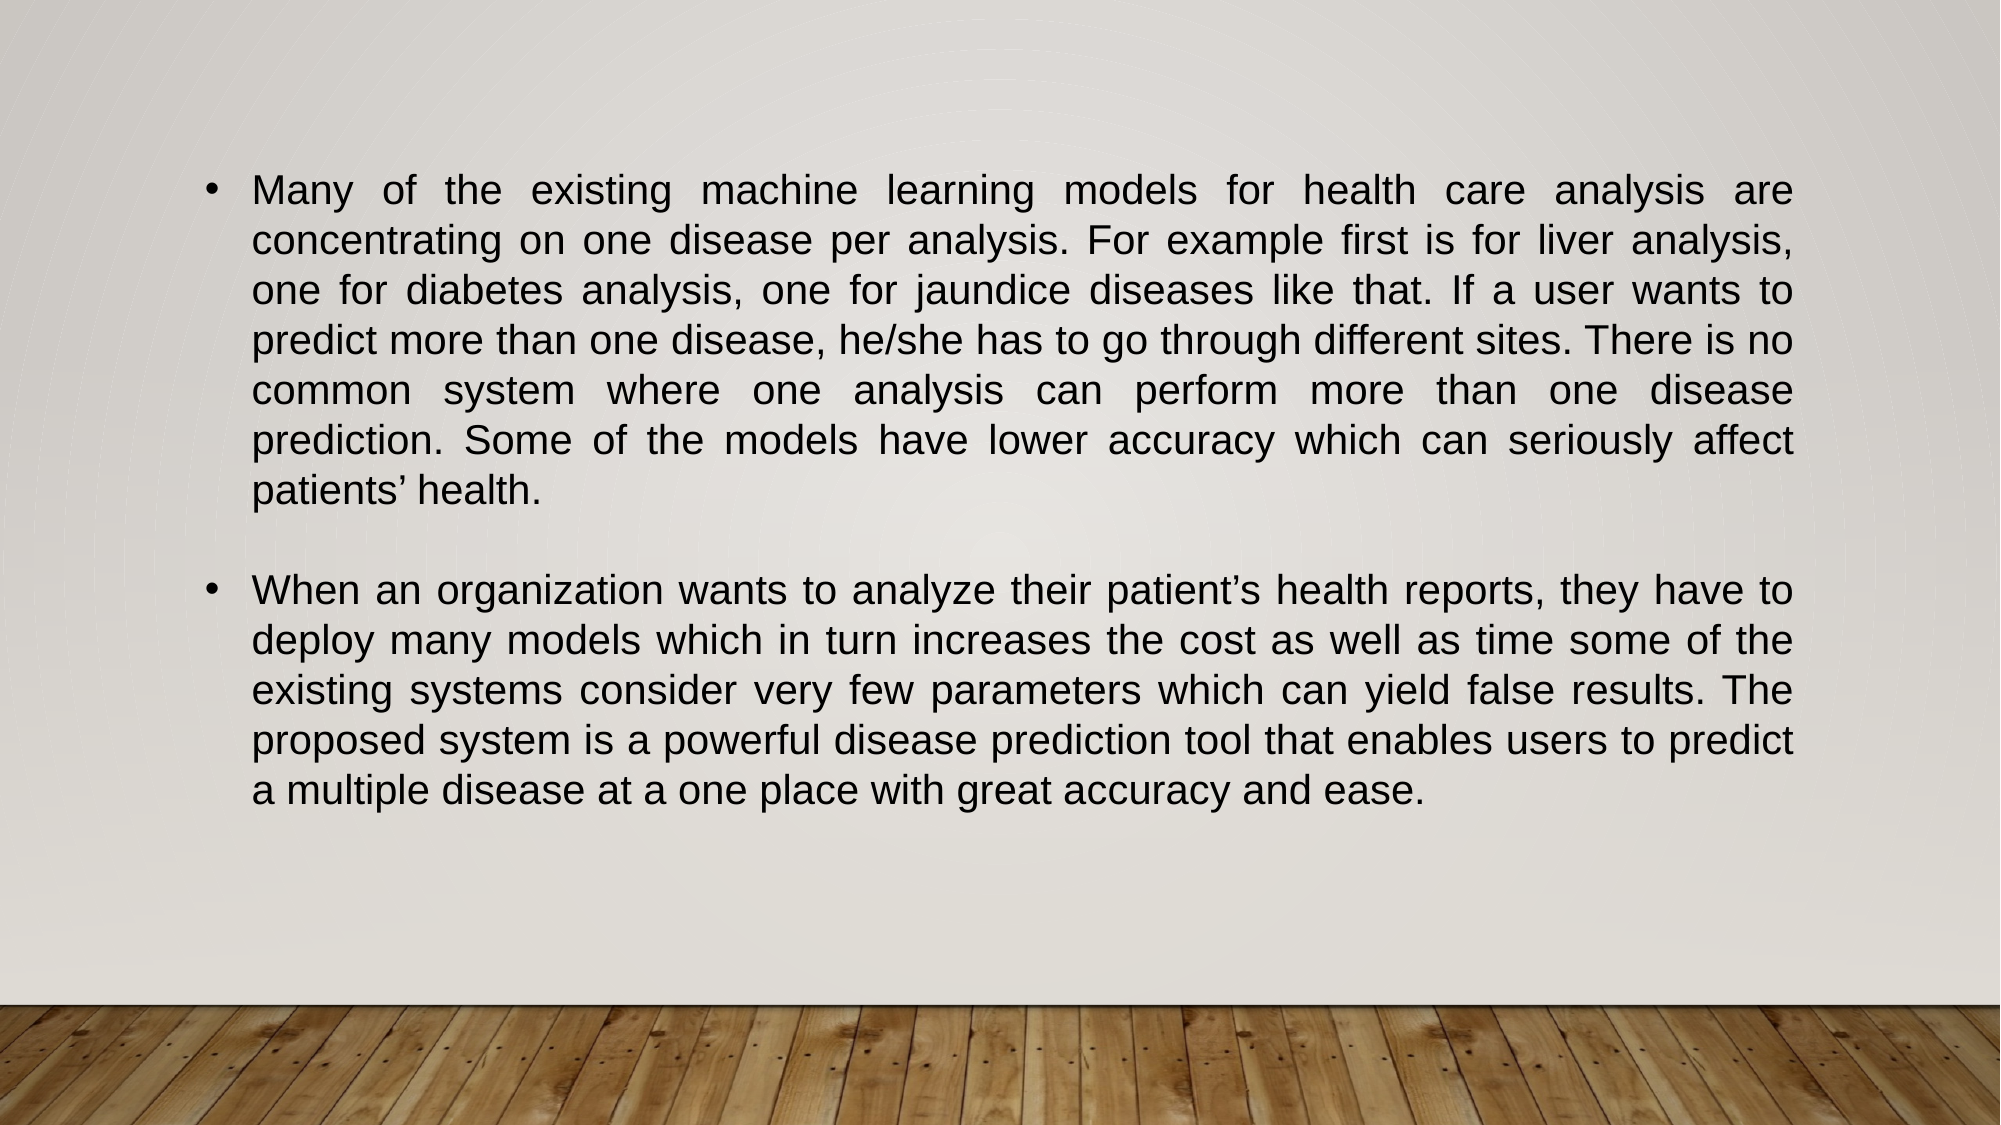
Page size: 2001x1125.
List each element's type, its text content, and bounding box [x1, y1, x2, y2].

picture [0, 1005, 2000, 1125]
text_box Many of the existing machine learning models for health care analysis are concentrating on one disease per analysis. For example first is for liver analysis, one for diabetes analysis, one for jaundice diseases like that. If a user wants to predict more than one disease, he/she has to go through different sites. There is no common system where one analysis can perform more than one disease prediction. Some of the models have lower accuracy which can seriously affect patients’ health. When an organization wants to analyze their patient’s health reports, they have to deploy many models which in turn increases the cost as well as time some of the existing systems consider very few parameters which can yield false results. The proposed system is a powerful disease prediction tool that enables users to predict a multiple disease at a one place with great accuracy and ease. [190, 155, 1810, 821]
